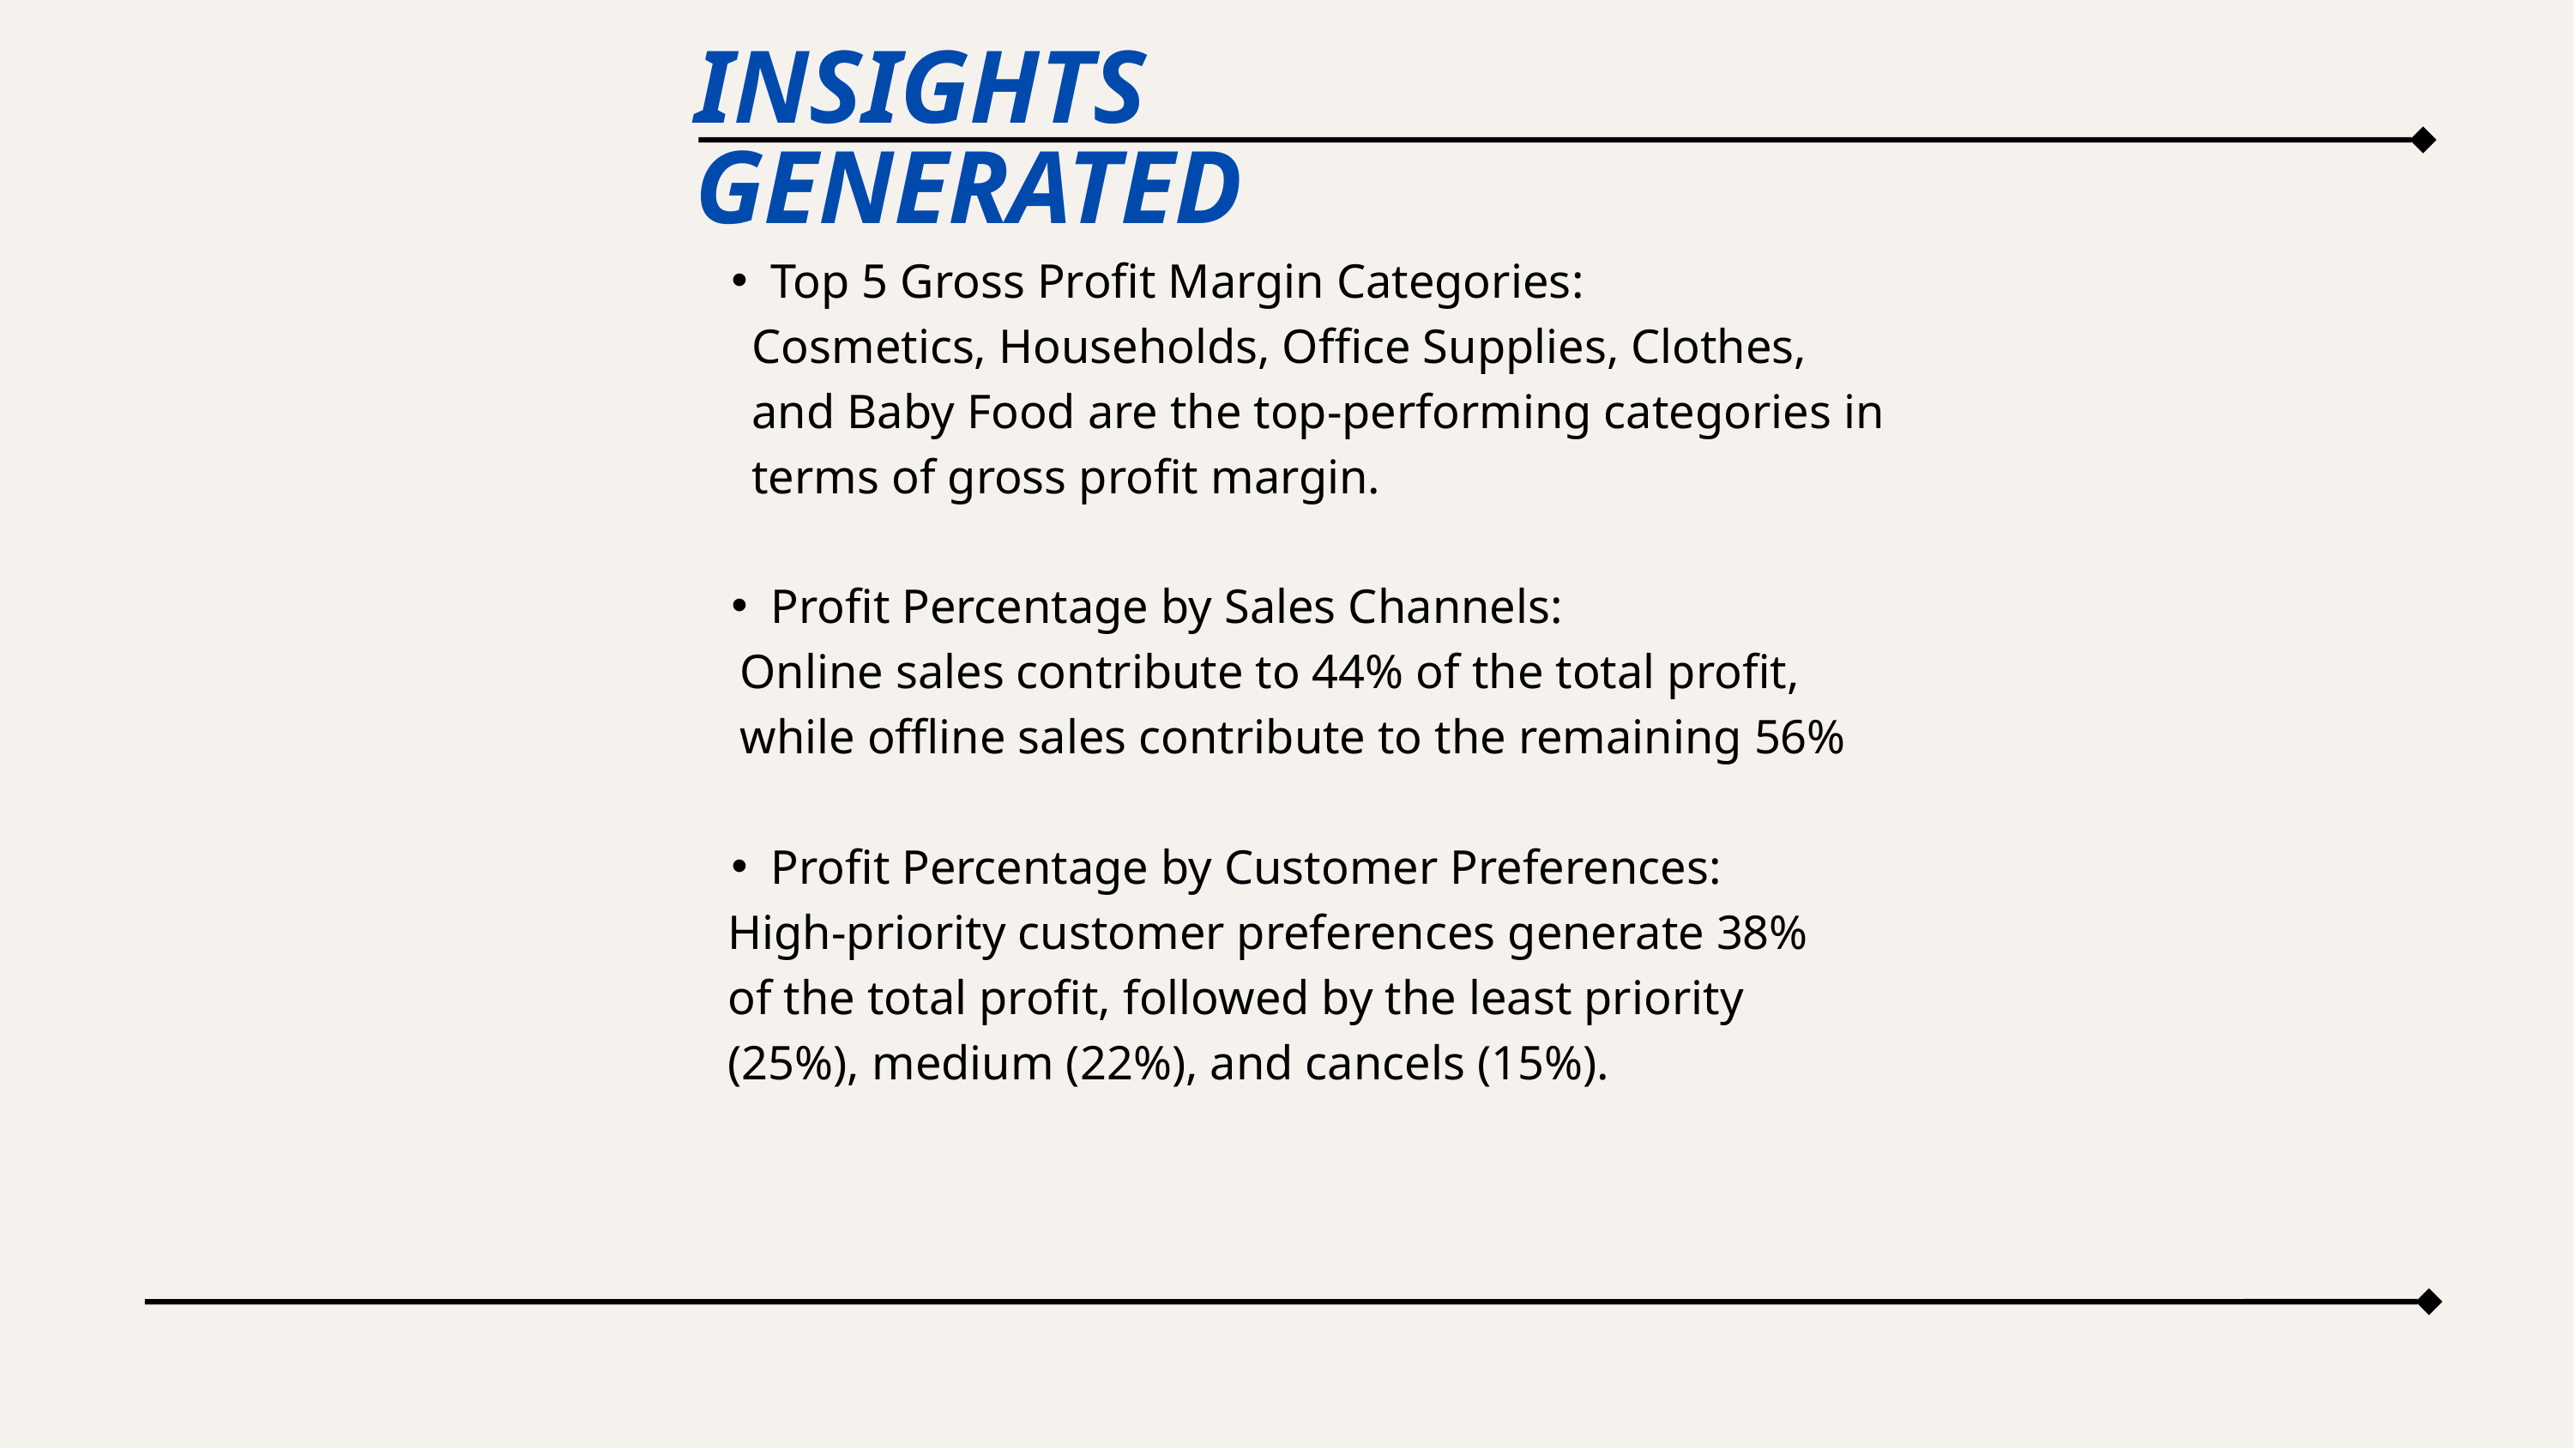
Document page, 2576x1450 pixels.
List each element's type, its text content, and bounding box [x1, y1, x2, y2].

text_box [144, 1292, 2438, 1311]
text_box INSIGHTS GENERATED [695, 43, 1621, 177]
text_box [1621, 130, 2433, 149]
text_box Top 5 Gross Profit Margin Categories: Cosmetics, Households, Office Supplies, Clothes, and Baby Food are the top-performing categories in terms of gross profit margin. Profit Percentage by Sales Channels: Online sales contribute to 44% of the total profit, while offline sales contribute to the remaining 56% Profit Percentage by Customer Preferences: High-priority customer preferences generate 38% of the total profit, followed by the least priority (25%), medium (22%), and cancels (15%). [691, 177, 1976, 1284]
